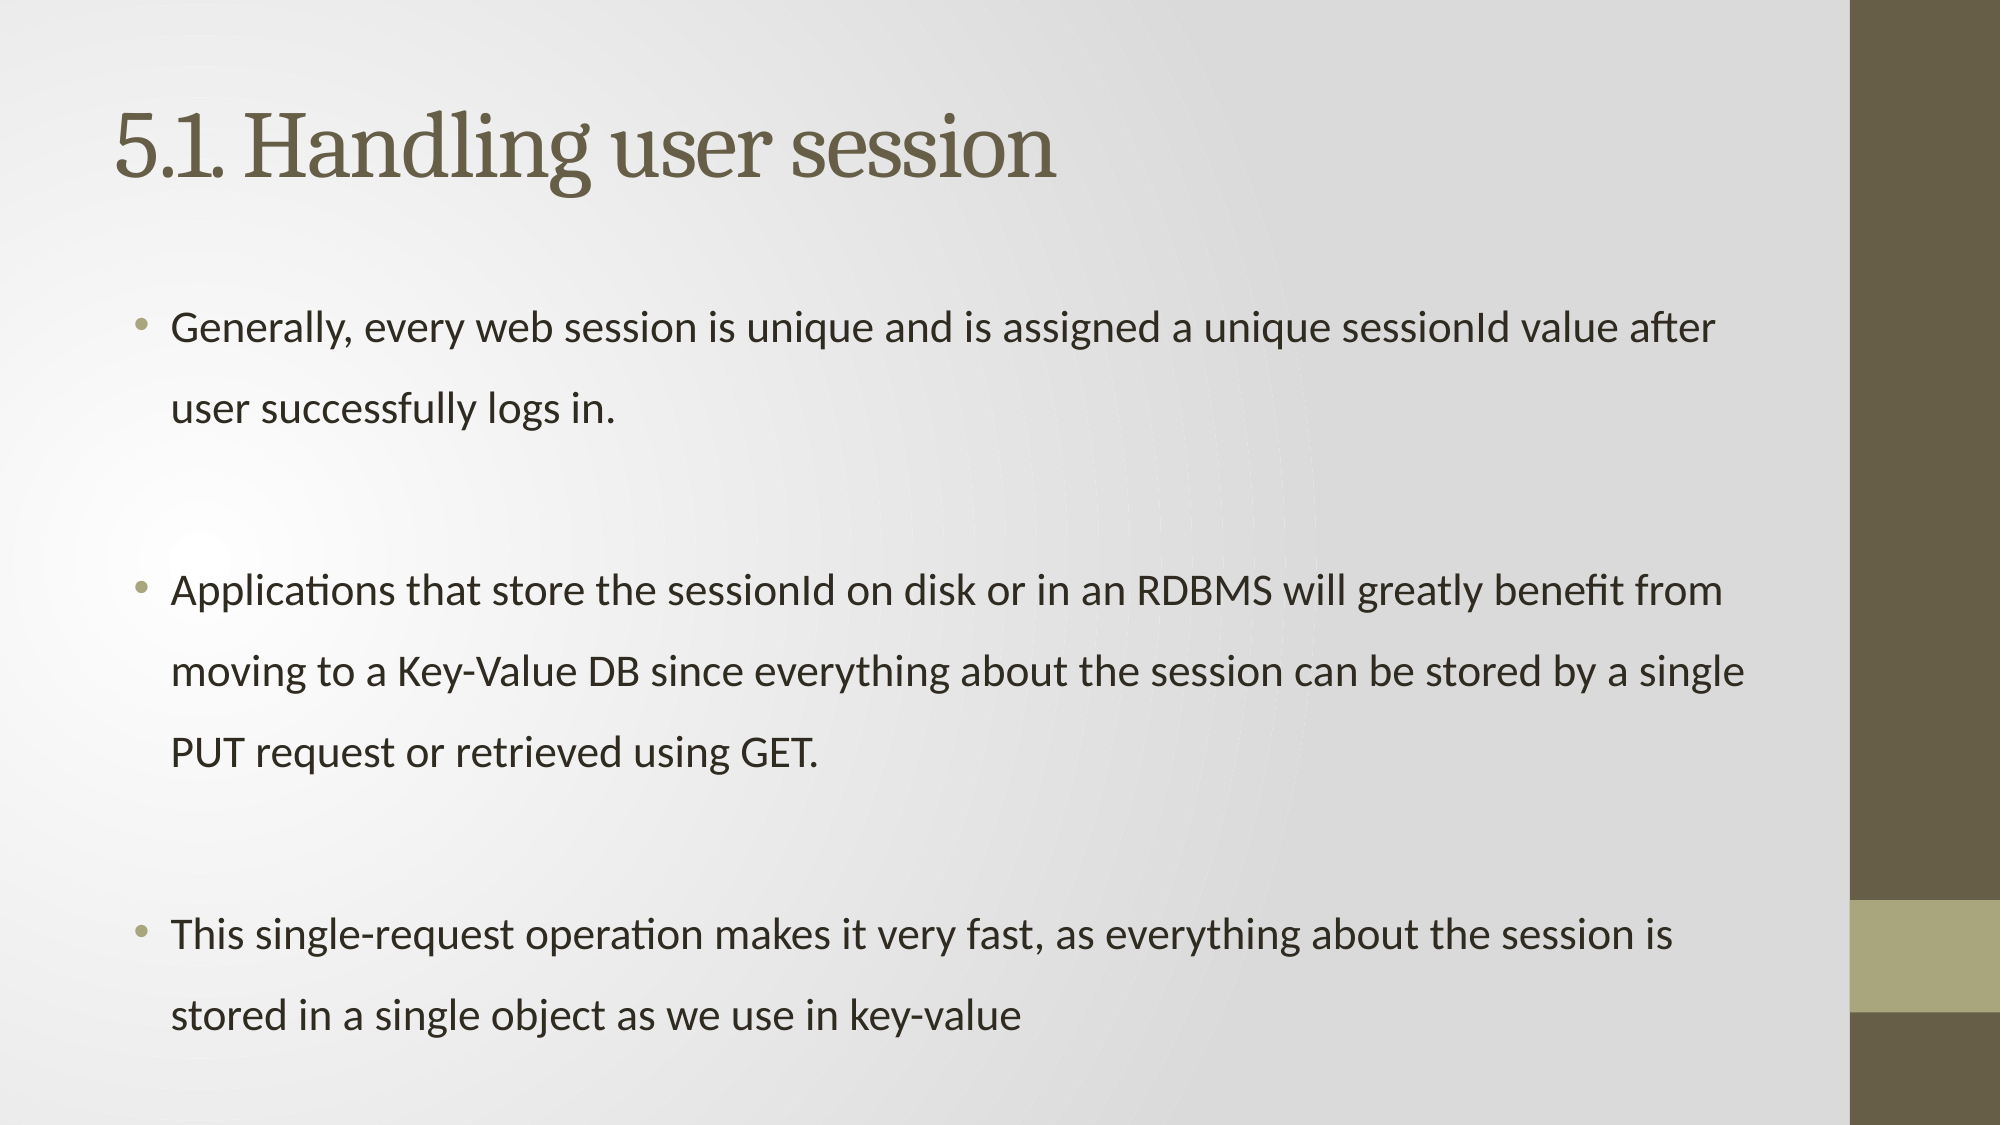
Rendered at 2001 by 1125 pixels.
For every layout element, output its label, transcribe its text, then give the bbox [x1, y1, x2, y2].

list Generally, every web session is unique and is assigned a unique sessionId value after user successfully logs in. Applications that store the sessionId on disk or in an RDBMS will greatly benefit from moving to a Key-Value DB since everything about the session can be stored by a single PUT request or retrieved using GET. This single-request operation makes it very fast, as everything about the session is stored in a single object as we use in key-value [99, 262, 1767, 1050]
title 5.1. Handling user session [99, 45, 1767, 233]
